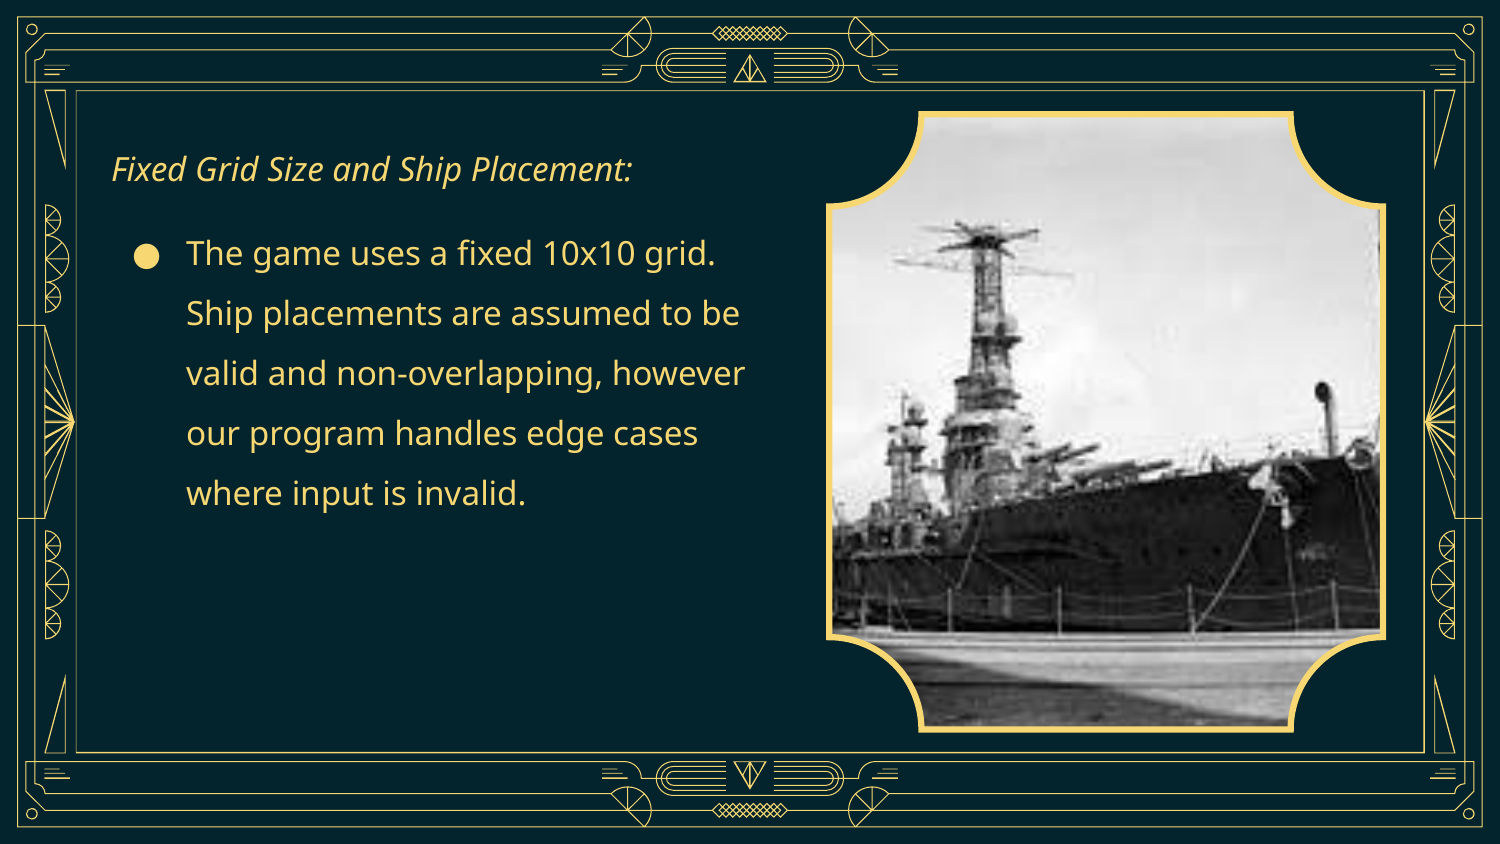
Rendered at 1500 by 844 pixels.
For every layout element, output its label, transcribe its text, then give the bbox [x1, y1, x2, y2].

subtitle Fixed Grid Size and Ship Placement: The game uses a fixed 10x10 grid. Ship placements are assumed to be valid and non-overlapping, however our program handles edge cases where input is invalid. [96, 221, 789, 527]
picture [828, 113, 1384, 730]
